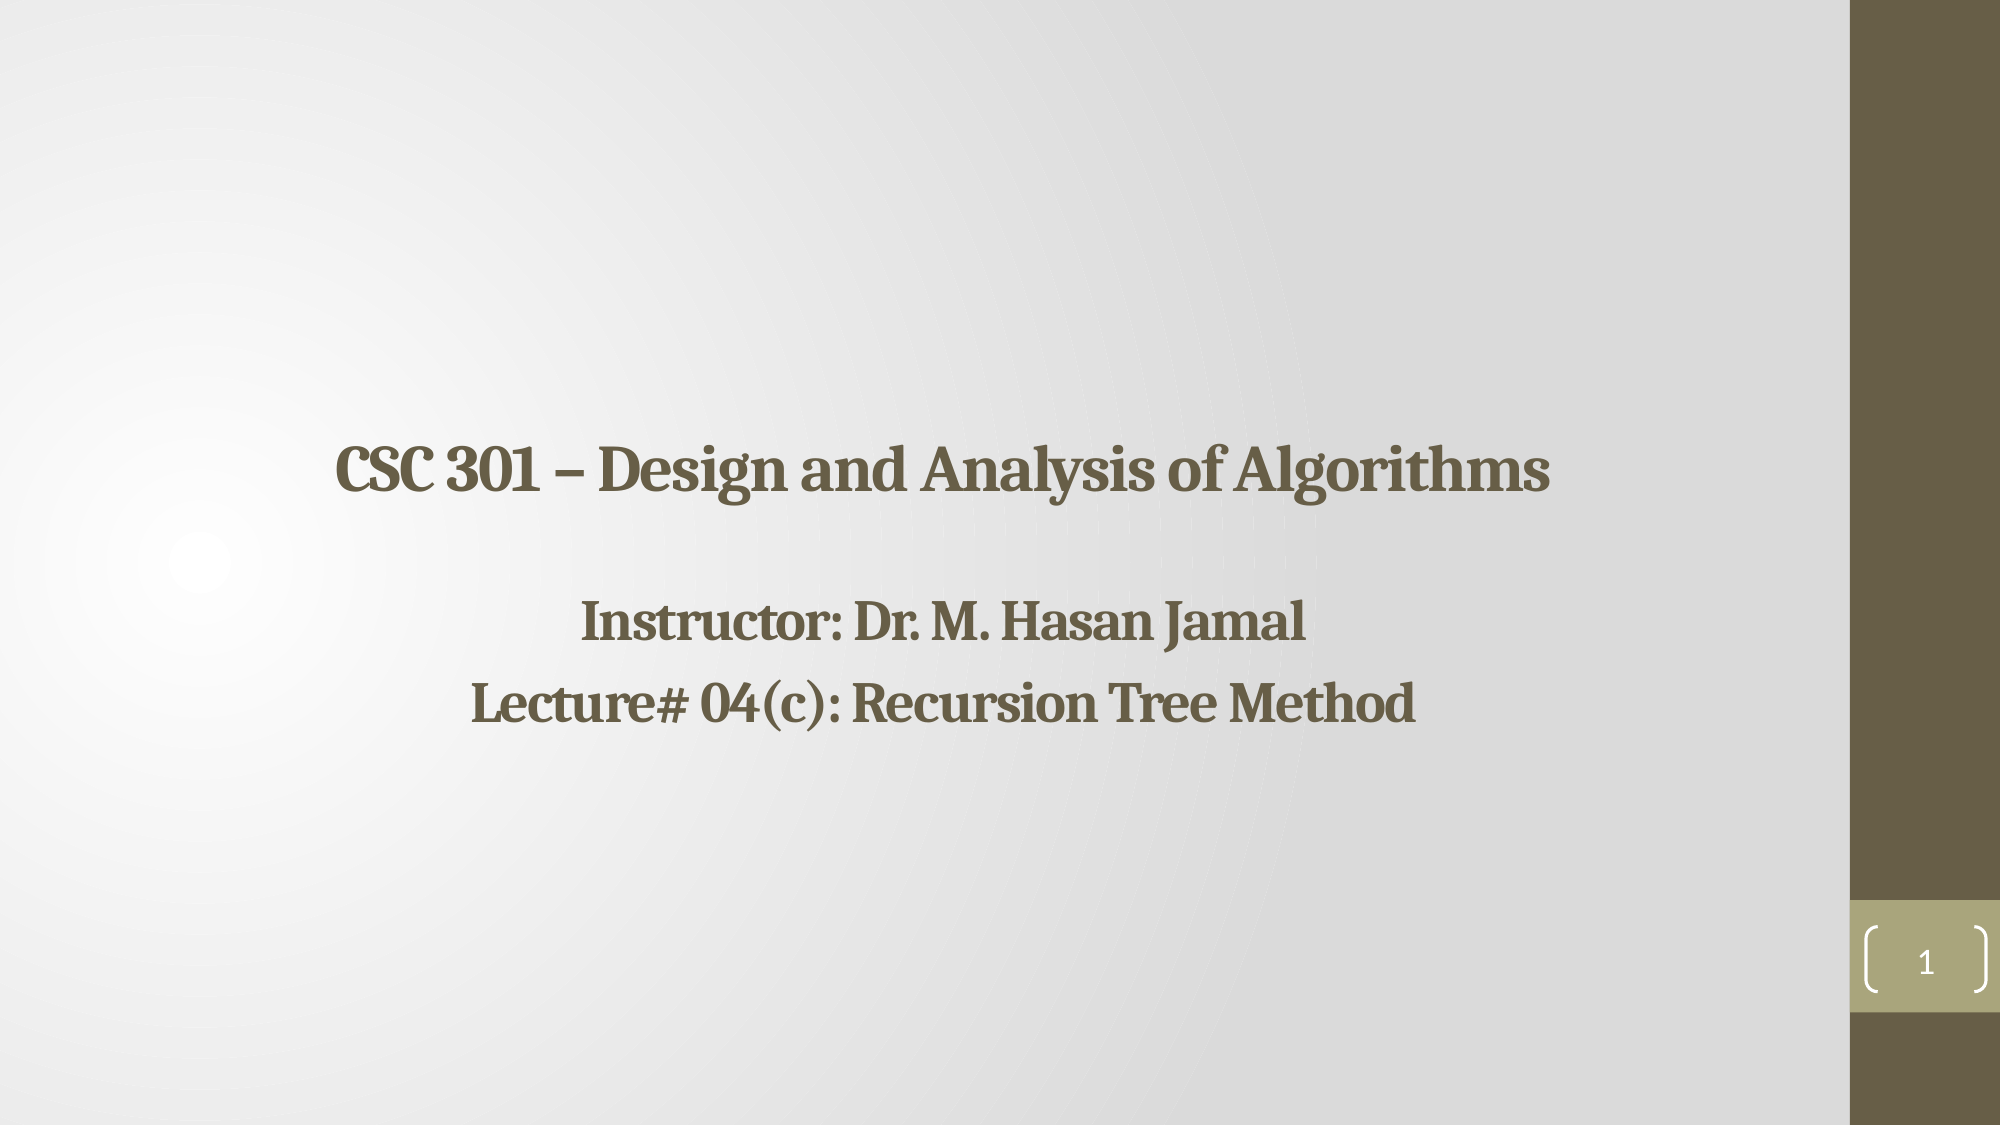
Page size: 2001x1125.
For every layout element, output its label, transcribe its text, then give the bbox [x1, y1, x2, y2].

slide_number 1 [1864, 925, 1988, 994]
title CSC 301 – Design and Analysis of Algorithms [249, 271, 1638, 513]
text_box Instructor: Dr. M. Hasan Jamal Lecture# 04(c): Recursion Tree Method [249, 574, 1638, 863]
